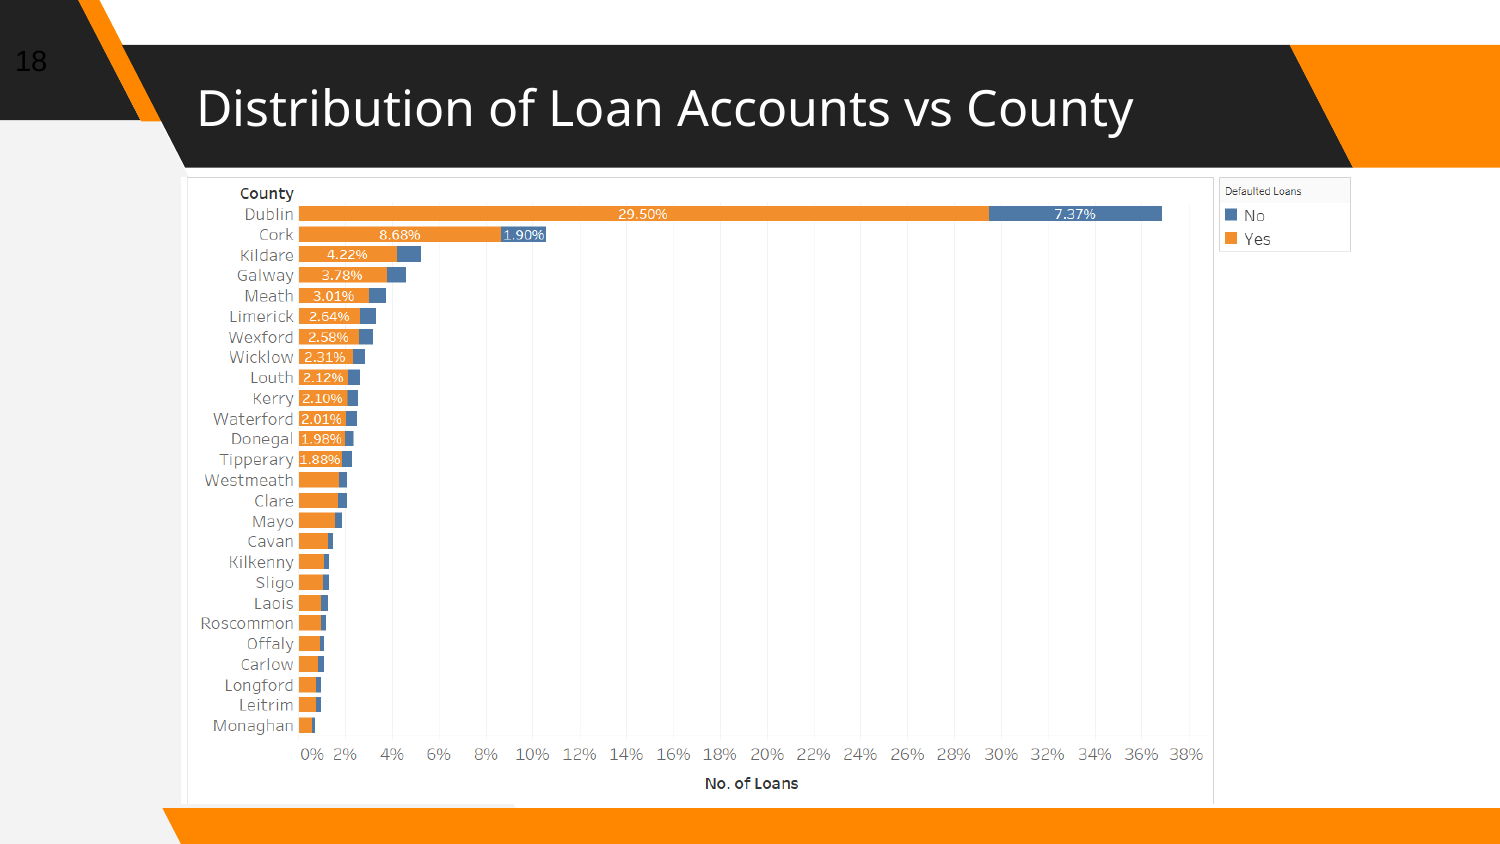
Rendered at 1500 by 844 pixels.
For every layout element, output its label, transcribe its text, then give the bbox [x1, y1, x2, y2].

picture [180, 177, 1356, 804]
title Distribution of Loan Accounts vs County [181, 45, 1285, 169]
slide_number 18 [0, 0, 98, 121]
